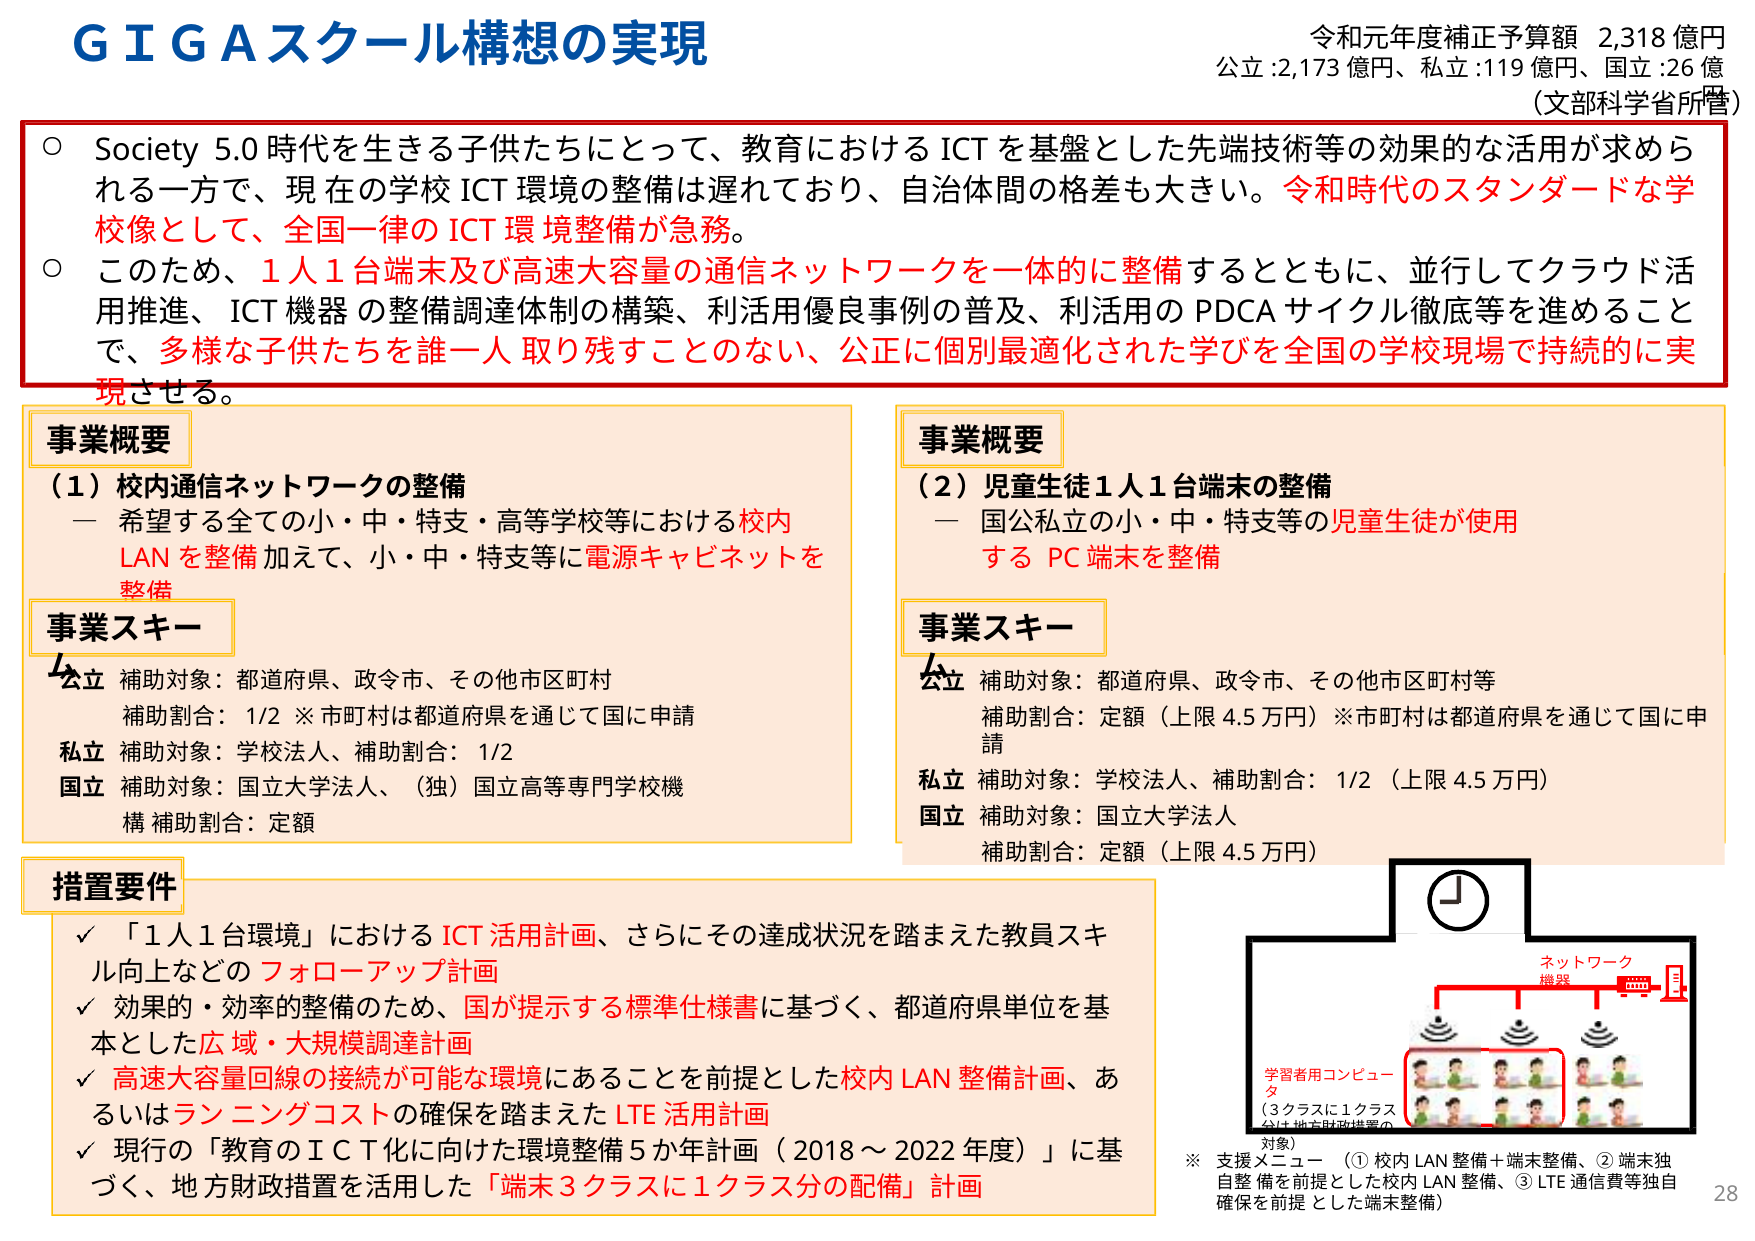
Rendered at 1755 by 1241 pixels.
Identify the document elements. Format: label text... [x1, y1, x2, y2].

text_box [20, 856, 185, 915]
text_box 学習者用コンピュータ （３クラスに１クラス分は 地方財政措置の対象） [1250, 1144, 1406, 1153]
picture [75, 1069, 95, 1088]
text_box （文部科学省所管） Society 5.0時代を生きる子供たちにとって、教育におけるICTを基盤とした先端技術等の効果的な活用が求められる一方で、現 在の学校ICT環境の整備は遅れており、自治体間の格差も大きい。令和時代のスタンダードな学校像として、全国一律のICT環 境整備が急務。 このため、１人１台端末及び高速大容量の通信ネットワークを一体的に整備するとともに、並行してクラウド活用推進、ICT機器 の整備調達体制の構築、利活用優良事例の普及、利活用のPDCAサイクル徹底等を進めることで、多様な子供たちを誰一人 取り残すことのない、公正に個別最適化された学びを全国の学校現場で持続的に実現させる。 [39, 75, 1755, 410]
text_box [28, 598, 236, 657]
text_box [895, 404, 1726, 844]
text_box [20, 120, 39, 388]
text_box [21, 404, 853, 844]
text_box 28 [1711, 1177, 1741, 1206]
picture [75, 925, 95, 944]
picture [75, 1141, 95, 1160]
text_box 公立 補助対象：都道府県、政令市、その他市区町村等 補助割合：定額（上限4.5万円）※市町村は都道府県を通じて国に申請 私立 補助対象：学校法人、補助割合：1/2（上限4.5万円） 国立 補助対象：国立大学法人 補助割合：定額（上限4.5万円） [902, 852, 1725, 865]
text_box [1245, 933, 1697, 1135]
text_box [50, 878, 1157, 1217]
title ＧＩＧＡスクール構想の実現 [63, 9, 712, 220]
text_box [28, 410, 193, 469]
text_box 令和元年度補正予算額 2,318億円 公立:2,173億円、私立:119億円、国立:26億円 [1213, 18, 1728, 110]
text_box ※ 支援メニュー （① 校内LAN整備＋端末整備、② 端末独自整 備を前提とした校内LAN整備、③LTE通信費等独自確保を前提 とした端末整備） [1182, 1147, 1689, 1214]
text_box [1388, 858, 1688, 932]
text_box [900, 410, 1065, 469]
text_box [900, 598, 1108, 657]
picture [75, 997, 95, 1016]
